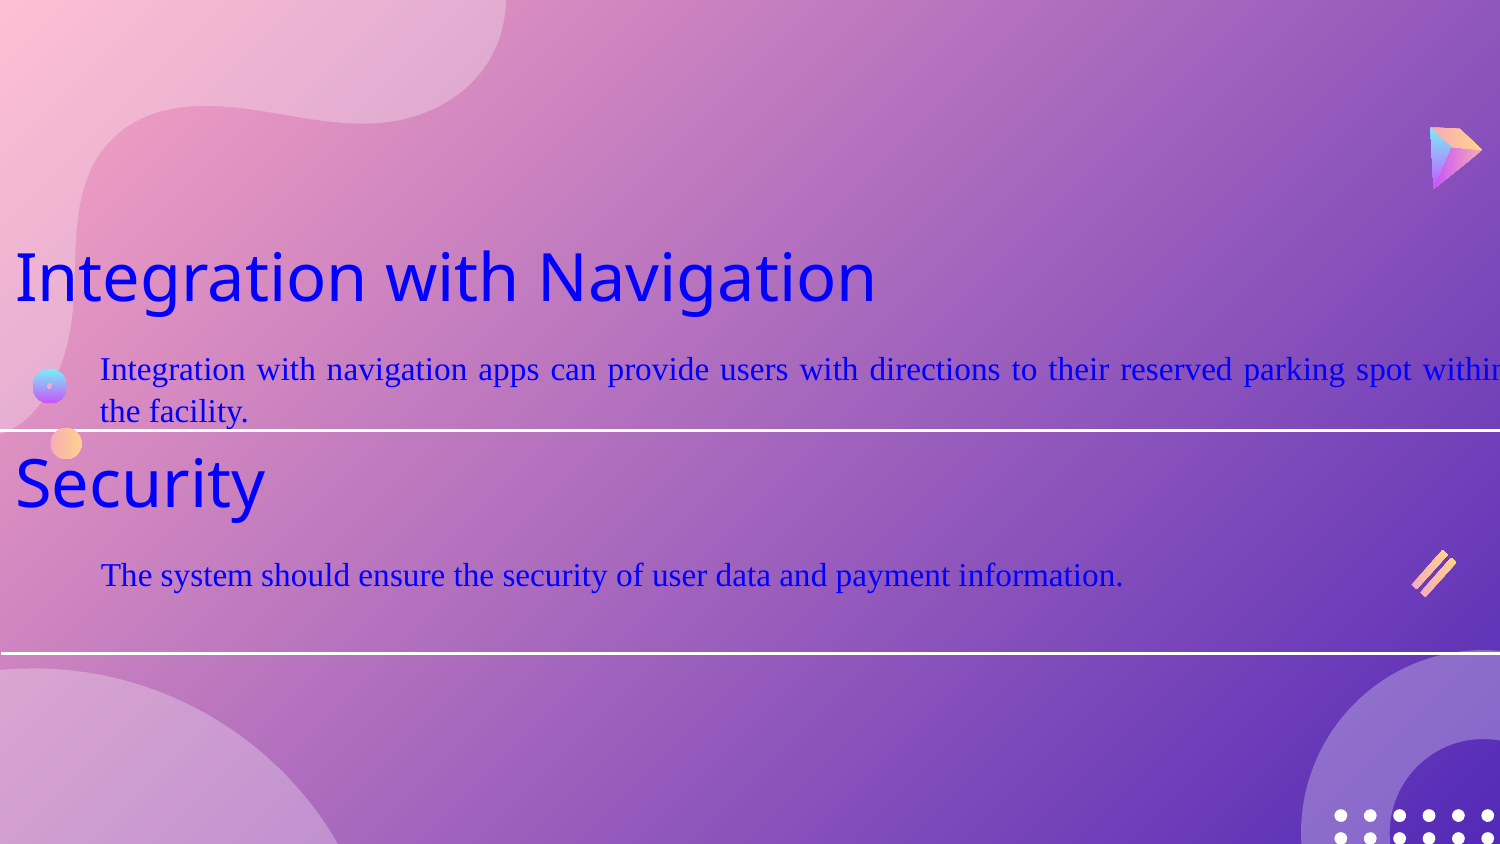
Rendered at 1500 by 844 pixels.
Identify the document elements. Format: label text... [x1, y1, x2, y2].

text_box Security [0, 441, 1285, 521]
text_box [1430, 126, 1483, 190]
title Integration with Navigation [0, 235, 1284, 315]
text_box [1395, 748, 1434, 844]
text_box The system should ensure the security of user data and payment information. [85, 535, 1500, 622]
text_box [32, 369, 67, 404]
list Integration with navigation apps can provide users with directions to their reserved parking spot within the facility. [84, 328, 1500, 416]
